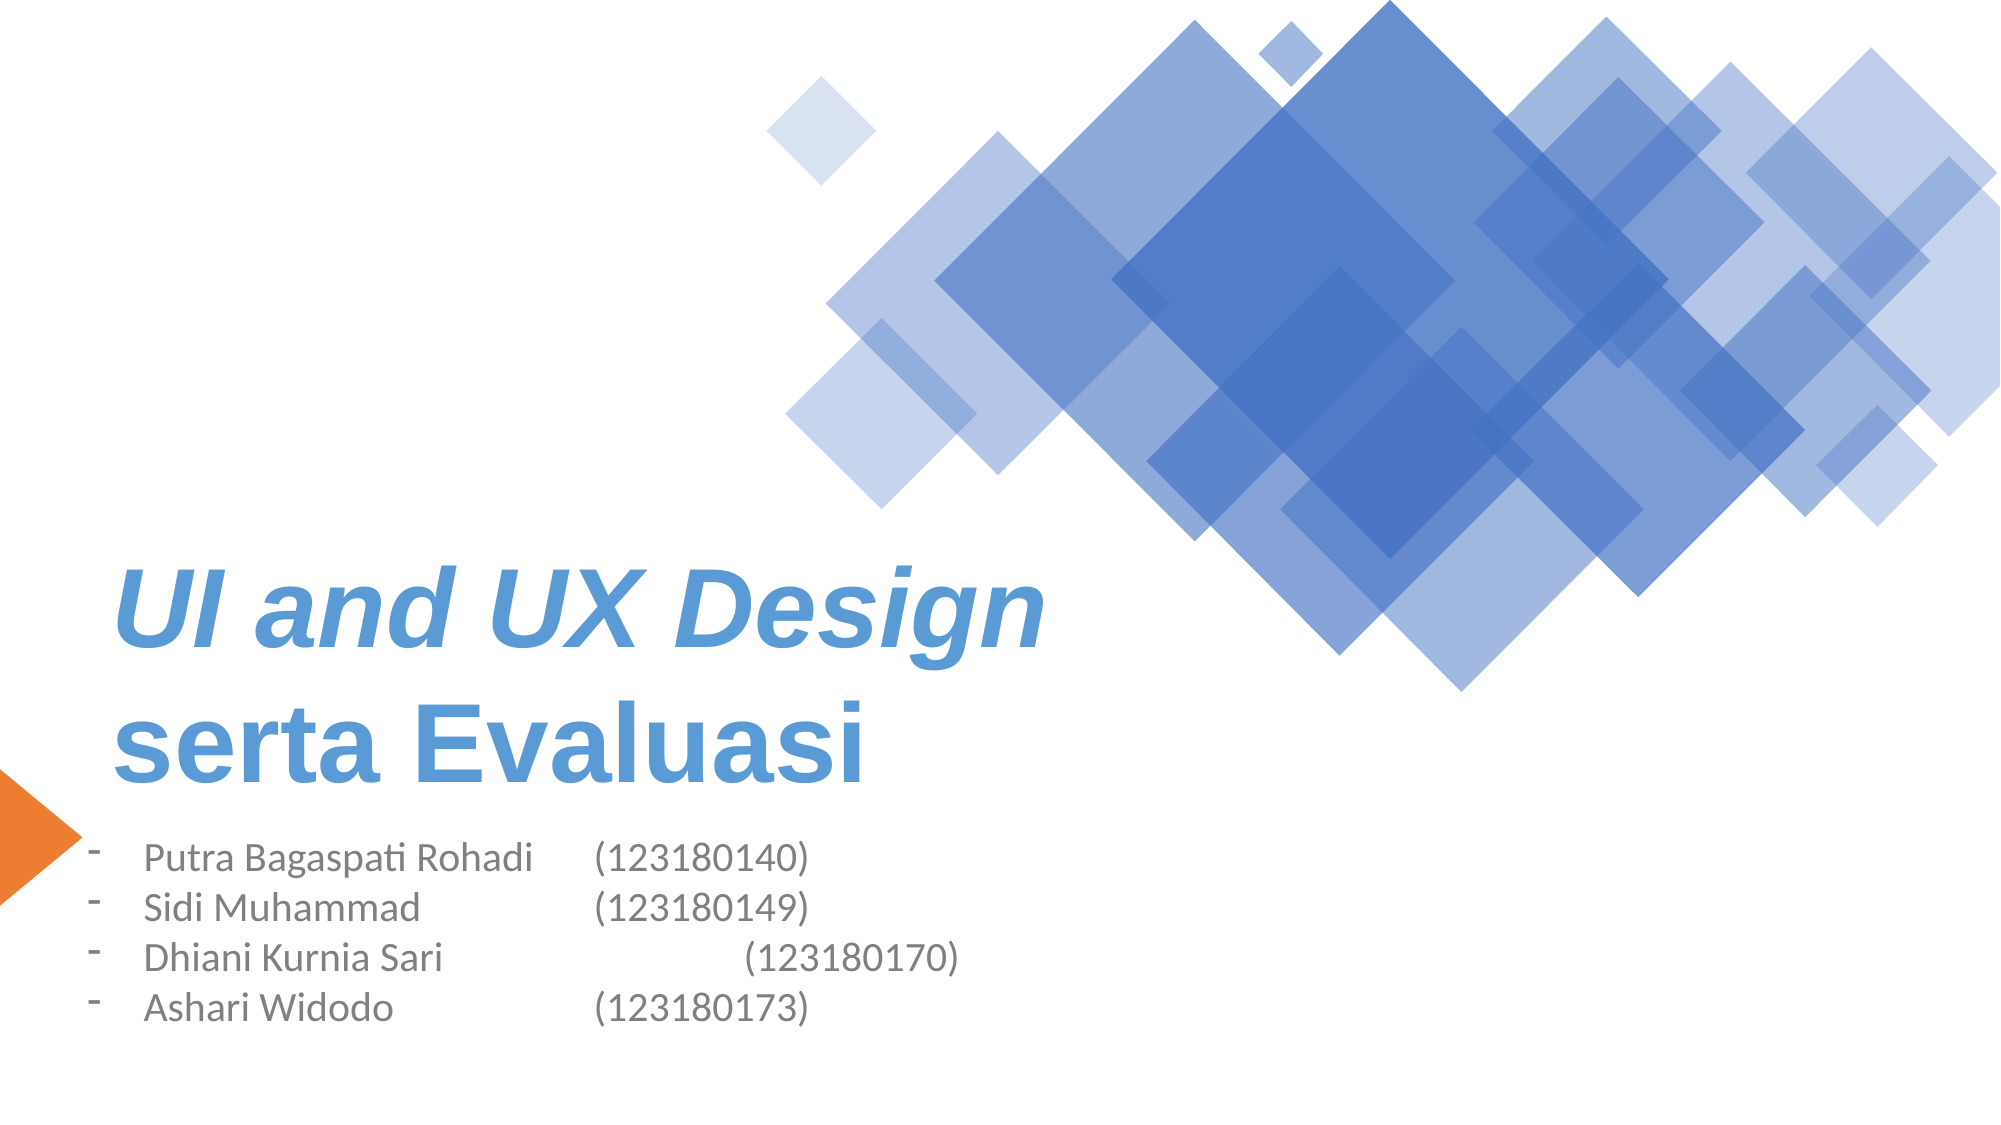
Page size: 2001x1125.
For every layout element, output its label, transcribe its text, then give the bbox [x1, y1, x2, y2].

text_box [766, 0, 2000, 693]
text_box Putra Bagaspati Rohadi (123180140) Sidi Muhammad (123180149) Dhiani Kurnia Sari (123180170) Ashari Widodo (123180173) [72, 771, 976, 1037]
text_box UI and UX Design serta Evaluasi [96, 587, 1256, 752]
text_box [0, 767, 85, 908]
